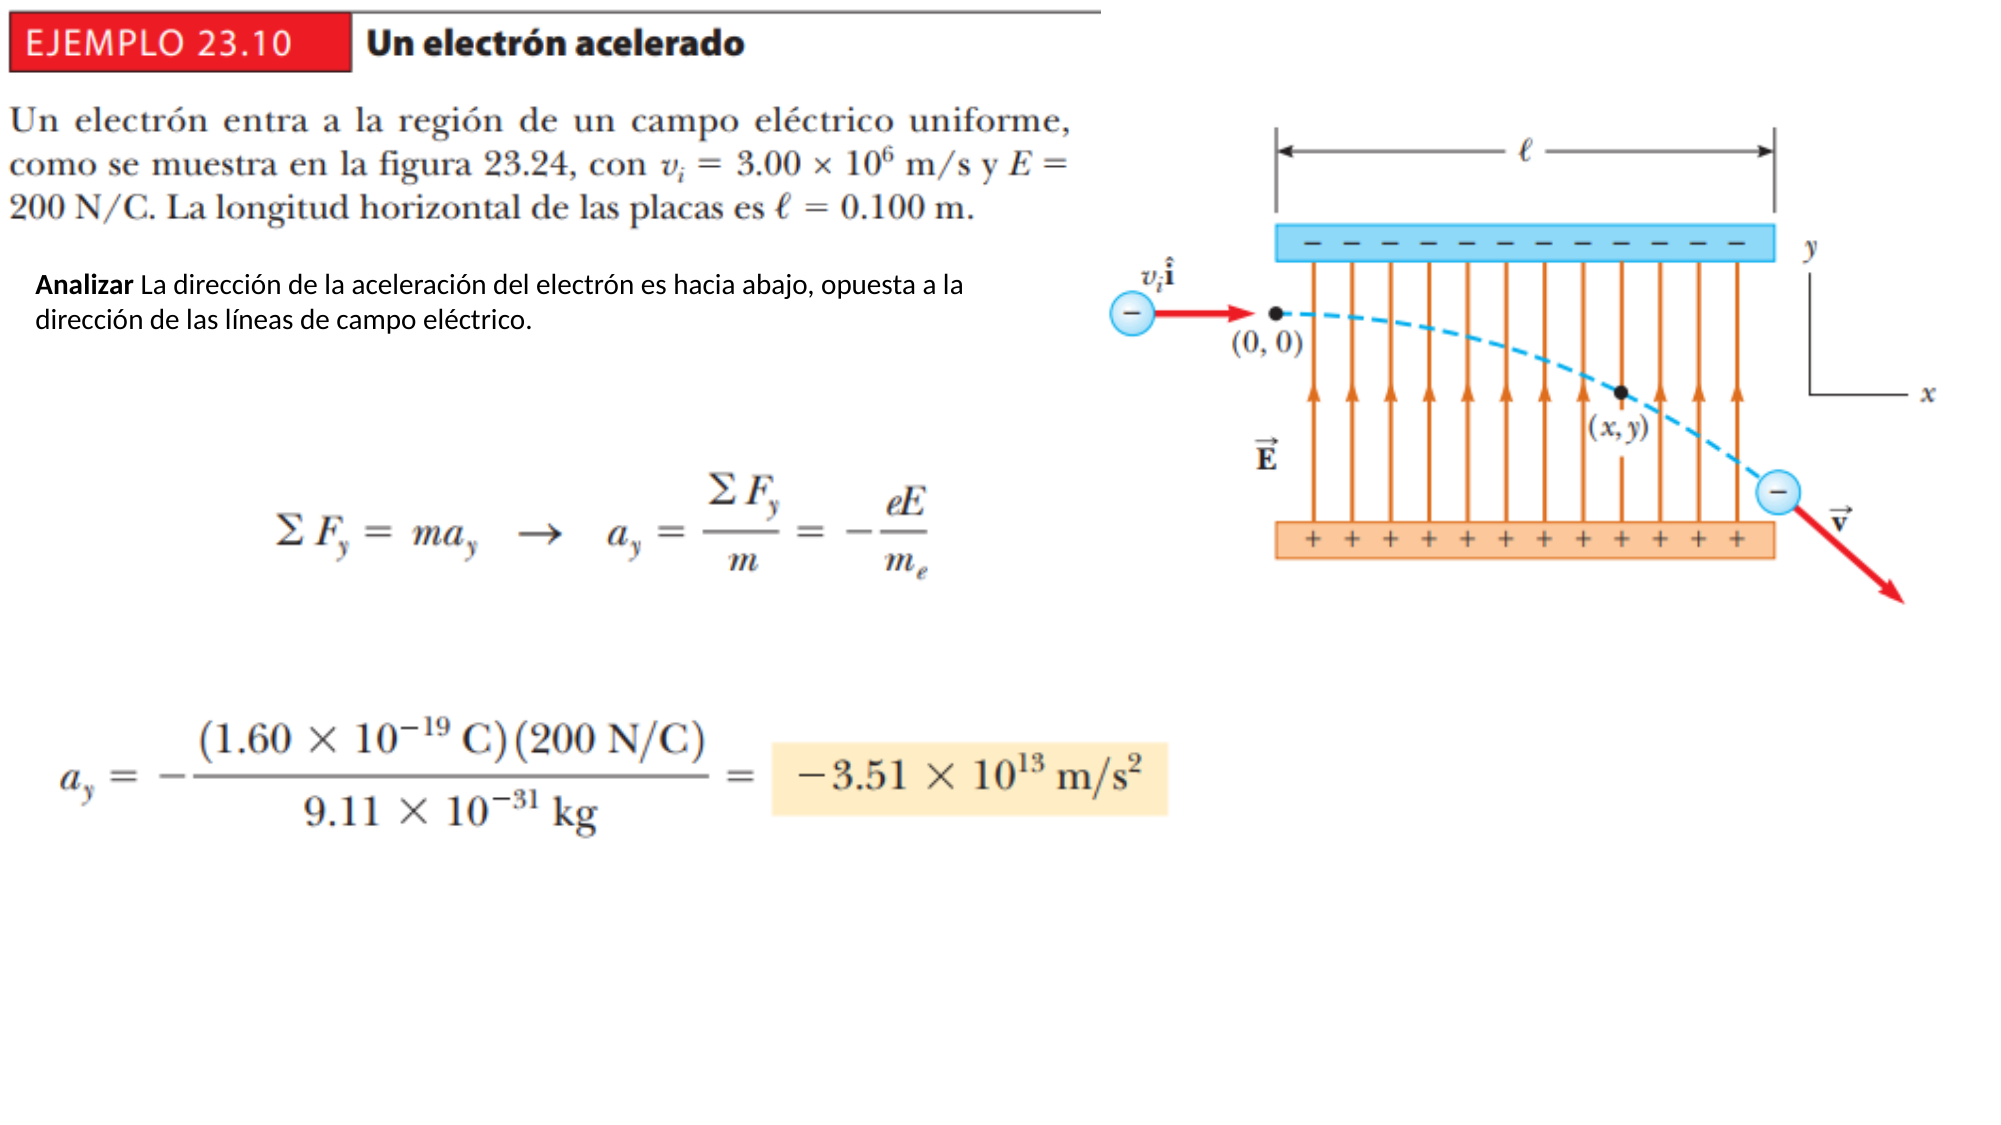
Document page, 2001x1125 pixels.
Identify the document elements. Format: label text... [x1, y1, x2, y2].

text_box Analizar La dirección de la aceleración del electrón es hacia abajo, opuesta a la dirección de las líneas de campo eléctrico. [20, 257, 1021, 343]
picture [0, 0, 2000, 946]
